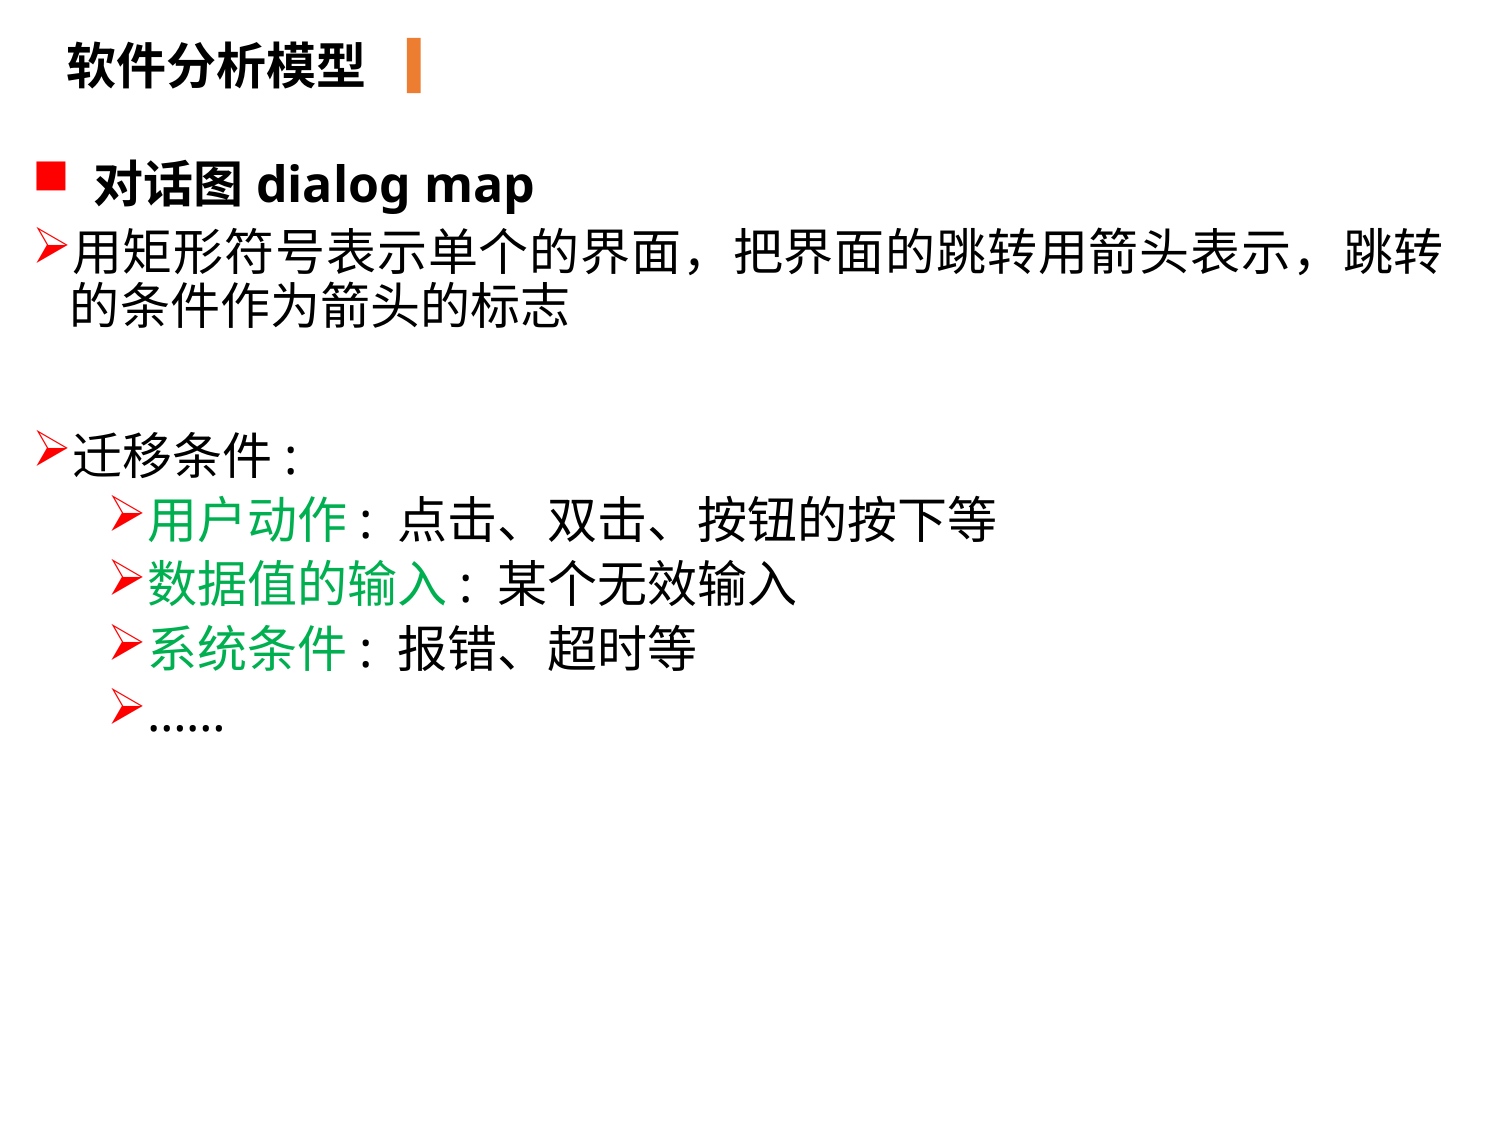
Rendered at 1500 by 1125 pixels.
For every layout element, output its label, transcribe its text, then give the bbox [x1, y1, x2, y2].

list 用矩形符号表示单个的界面，把界面的跳转用箭头表示，跳转的条件作为箭头的标志 迁移条件: 用户动作: 点击、双击、按钮的按下等 数据值的输入: 某个无效输入 系统条件: 报错、超时等 …… [17, 220, 1459, 1047]
text_box [406, 37, 422, 94]
text_box 软件分析模型 [51, 27, 414, 103]
